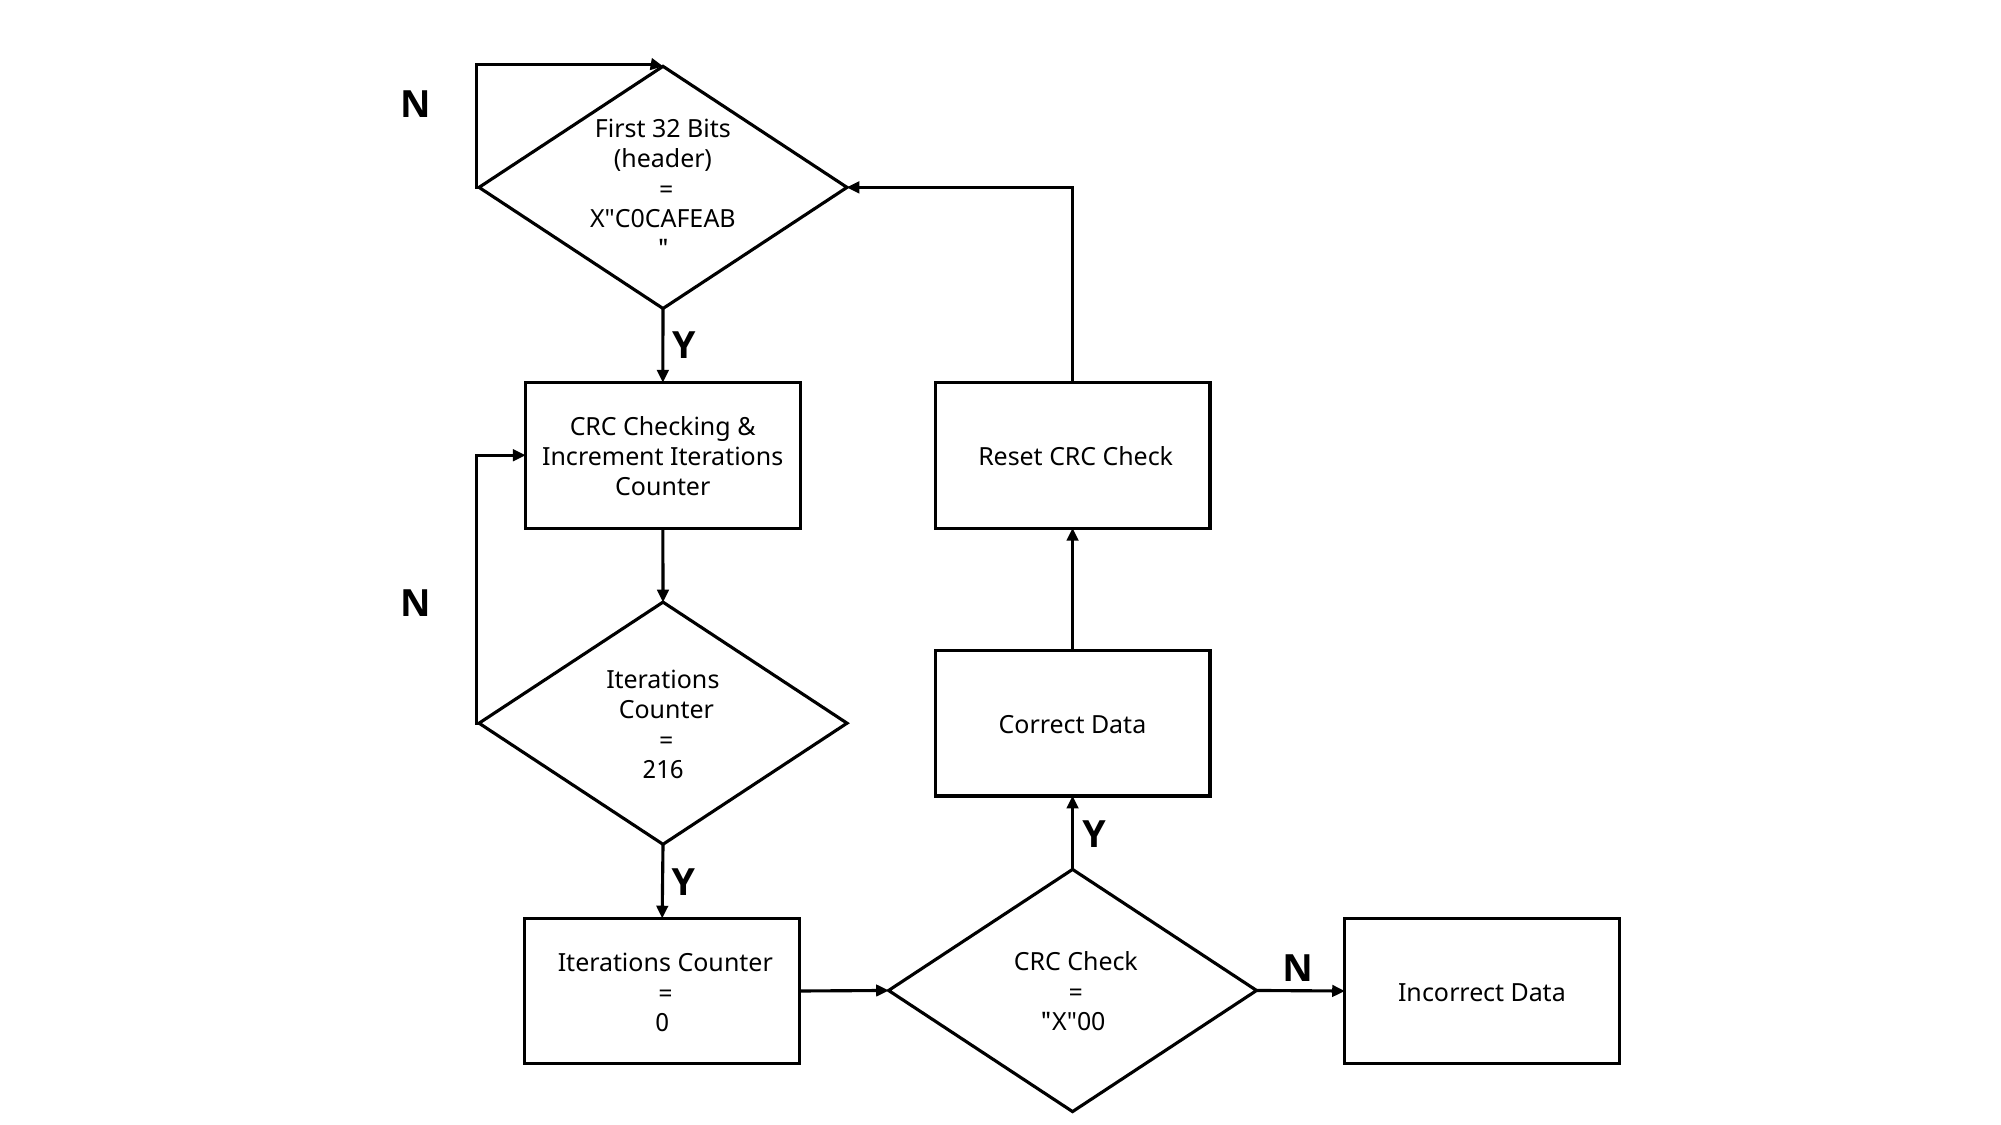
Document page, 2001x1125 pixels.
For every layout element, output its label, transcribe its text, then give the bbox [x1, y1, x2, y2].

text_box Iterations Counter = 0 [523, 917, 801, 1065]
text_box CRC Check = X"00" [887, 868, 1256, 1114]
text_box Incorrect Data [1343, 917, 1621, 1065]
text_box Y [1074, 802, 1121, 863]
text_box Iterations Counter = 216 [478, 600, 850, 845]
text_box CRC Checking & Increment Iterations Counter [524, 381, 802, 530]
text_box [861, 171, 1058, 399]
text_box Correct Data [934, 649, 1212, 798]
text_box N [1273, 992, 1328, 997]
text_box N [1273, 937, 1328, 989]
text_box First 32 Bits (header) = X"C0CAFEAB" [478, 64, 848, 310]
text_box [478, 454, 526, 724]
text_box N [391, 72, 446, 132]
text_box Reset CRC Check [934, 381, 1212, 530]
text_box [478, 65, 664, 188]
text_box Y [665, 314, 711, 374]
text_box Y [664, 850, 710, 911]
text_box N [391, 571, 446, 632]
